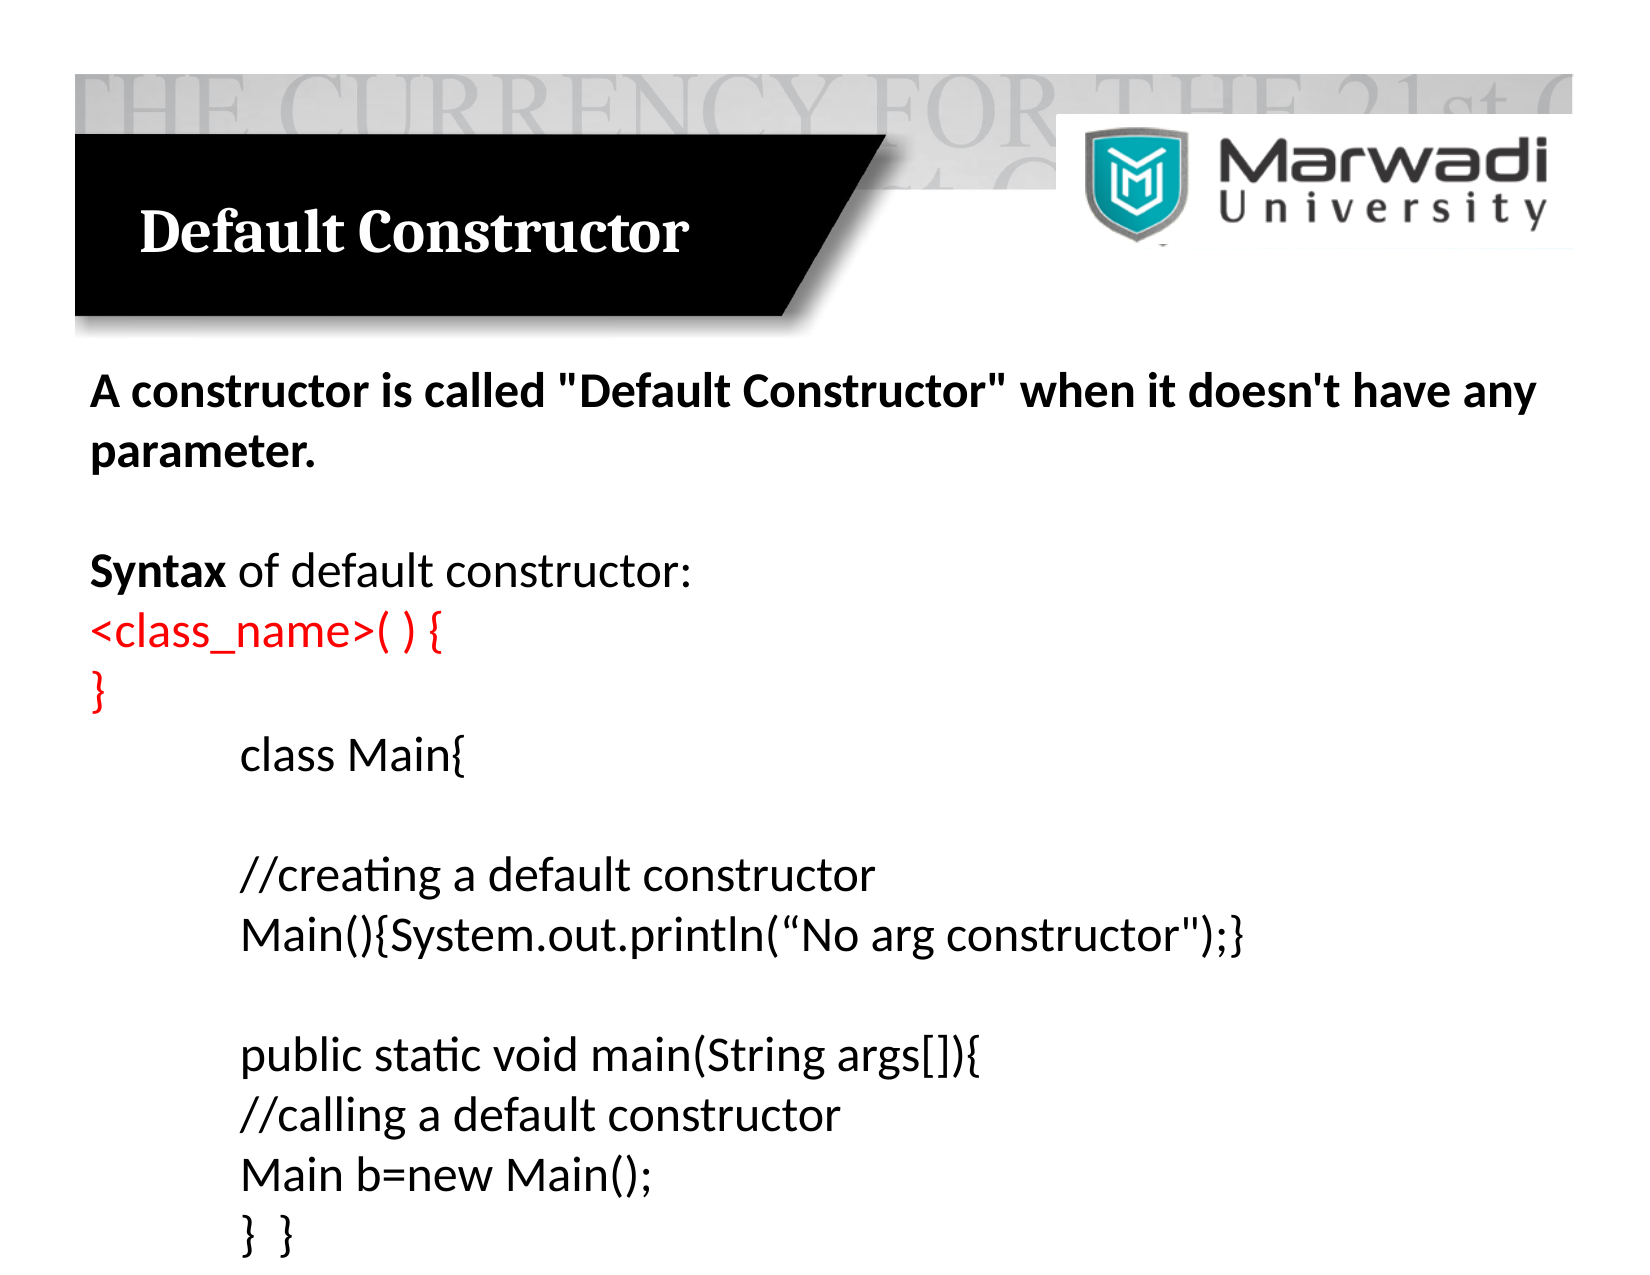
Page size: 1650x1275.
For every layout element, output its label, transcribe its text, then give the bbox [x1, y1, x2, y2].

title Default Constructor [137, 187, 788, 349]
text_box A constructor is called "Default Constructor" when it doesn't have any parameter. Syntax of default constructor: <class_name>( ) { } [74, 349, 1650, 725]
picture [75, 74, 1601, 341]
text_box class Main{ //creating a default constructor Main(){System.out.println(“No arg constructor");} public static void main(String args[]){ //calling a default constructor Main b=new Main(); } } [225, 714, 1400, 1270]
